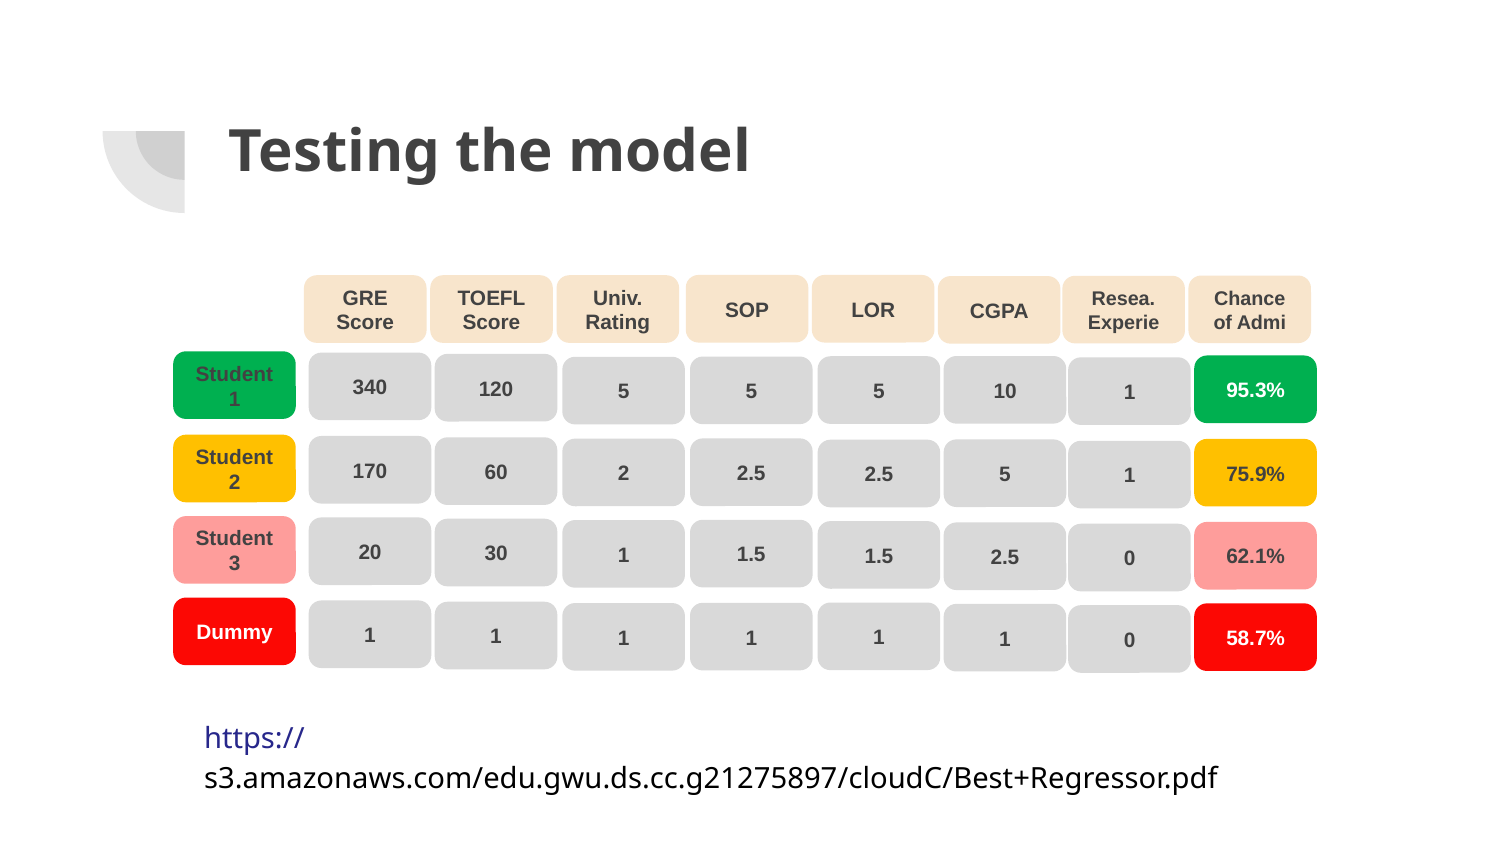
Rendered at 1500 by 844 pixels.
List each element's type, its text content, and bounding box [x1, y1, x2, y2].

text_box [175, 436, 1315, 507]
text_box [175, 599, 1315, 671]
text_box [175, 518, 1315, 590]
title Testing the model [213, 98, 1368, 263]
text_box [305, 276, 1310, 342]
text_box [175, 353, 1315, 424]
text_box https://s3.amazonaws.com/edu.gwu.ds.cc.g21275897/cloudC/Best+Regressor.pdf [189, 712, 1315, 807]
